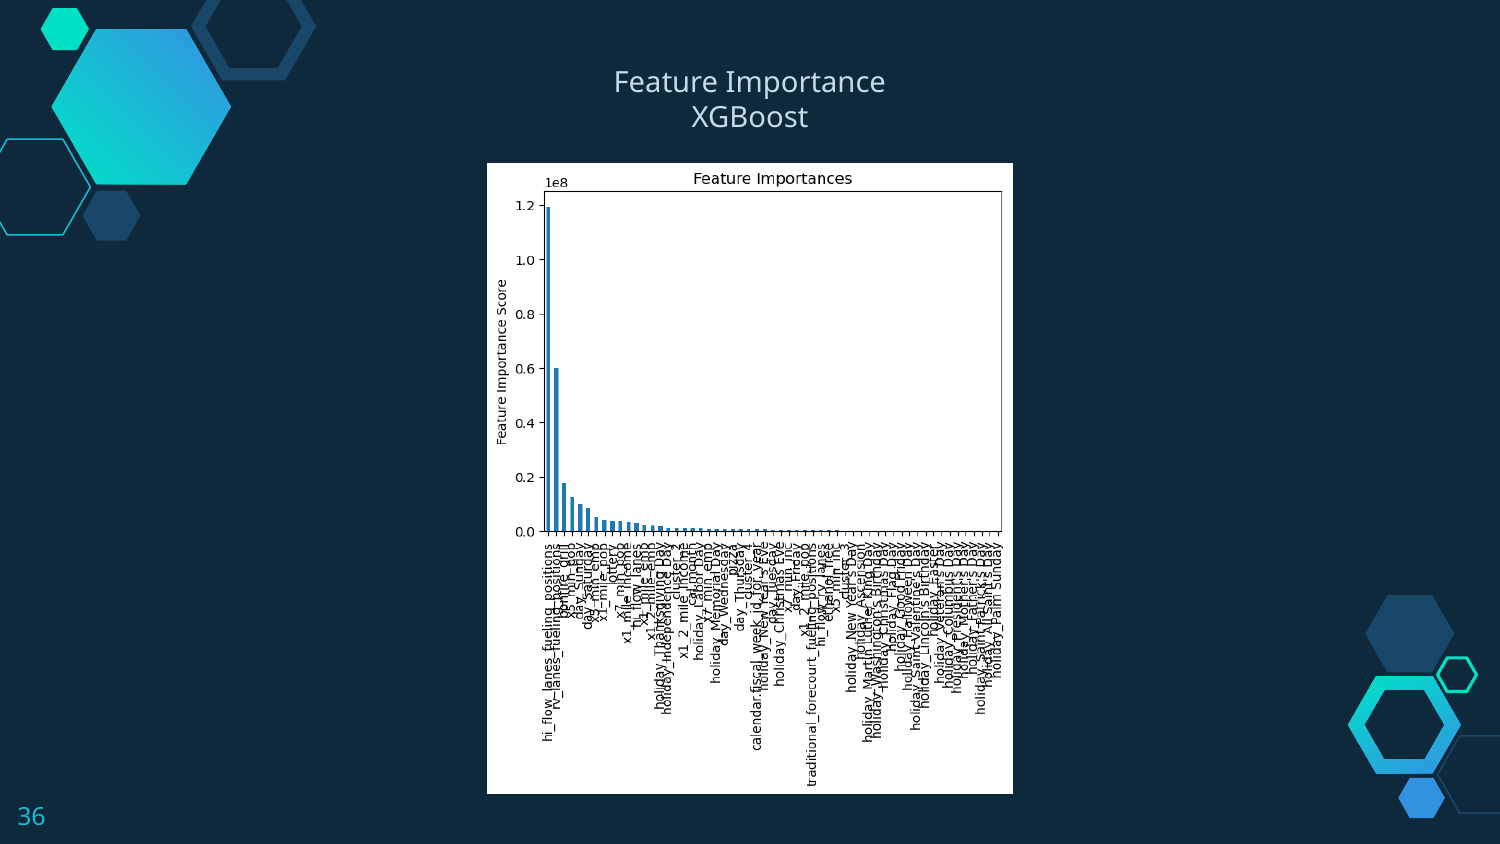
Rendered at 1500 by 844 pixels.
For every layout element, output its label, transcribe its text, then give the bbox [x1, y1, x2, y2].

picture [487, 163, 1013, 794]
text_box Feature Importance XGBoost [554, 48, 946, 161]
slide_number ‹#› [2, 785, 93, 844]
